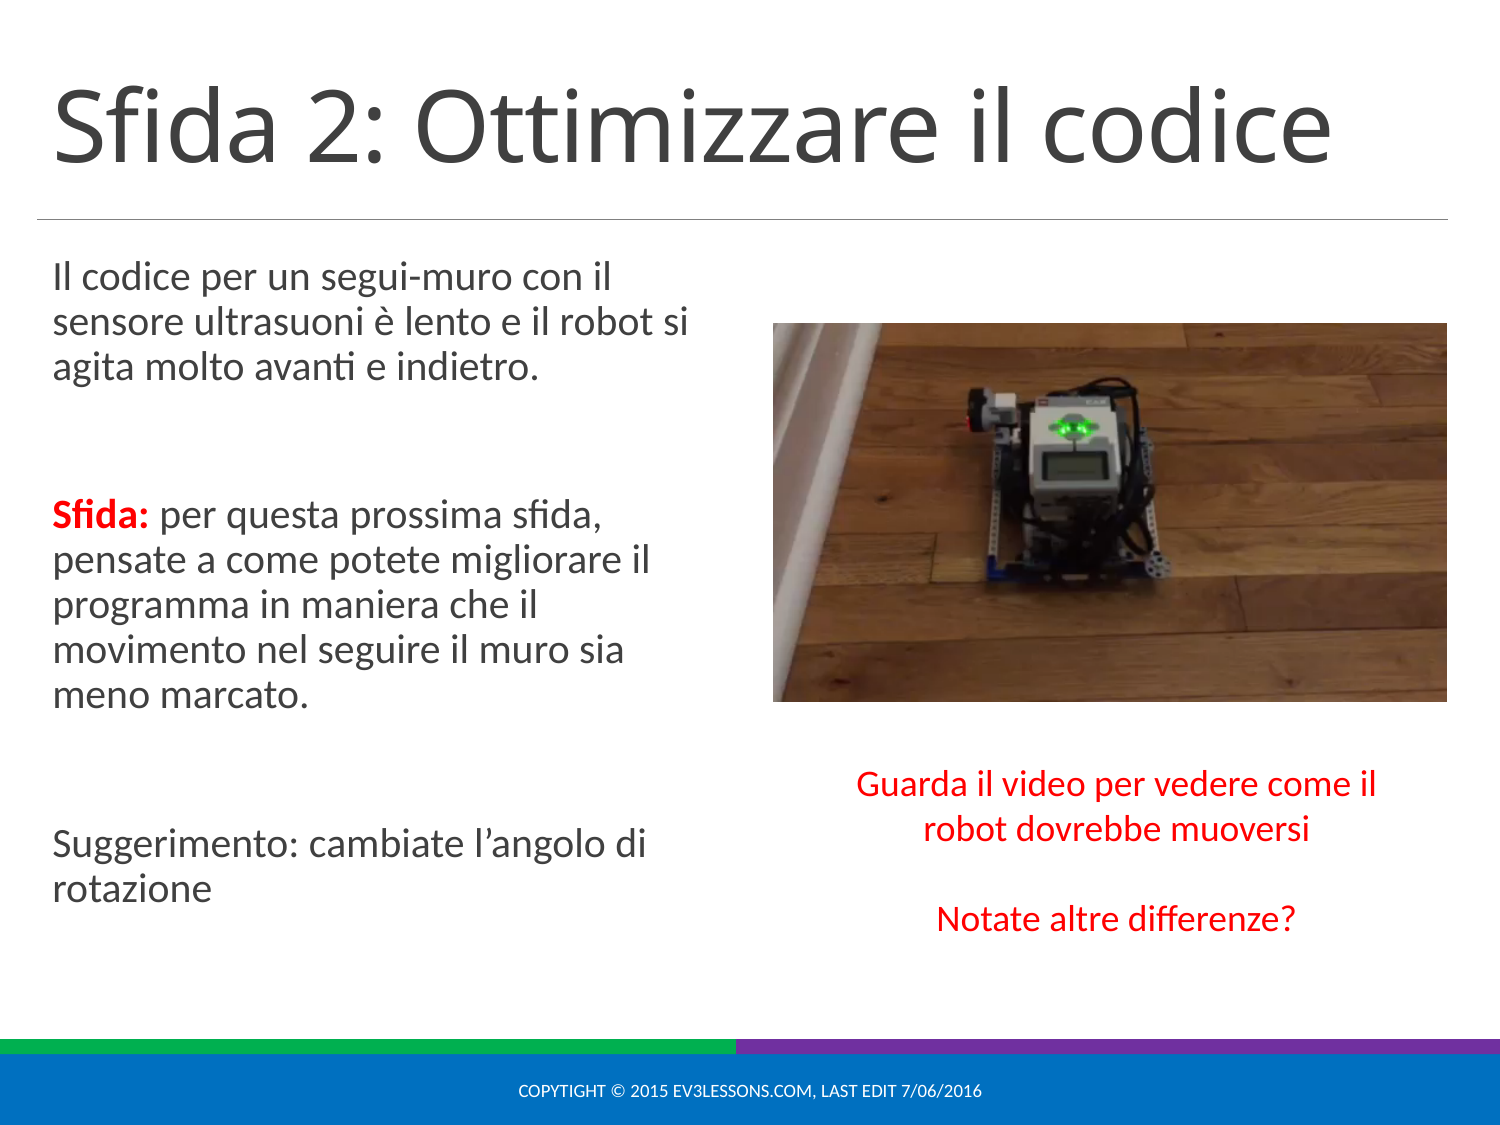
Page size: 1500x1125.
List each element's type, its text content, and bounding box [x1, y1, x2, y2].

title Sfida 2: Ottimizzare il codice [37, 47, 1448, 191]
footer Copytight © 2015 EV3Lessons.com, Last edit 7/06/2016 [453, 1059, 1047, 1120]
text_box Guarda il video per vedere come il robot dovrebbe muoversi Notate altre differenze? [841, 751, 1393, 947]
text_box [772, 321, 1449, 703]
list Il codice per un segui-muro con il sensore ultrasuoni è lento e il robot si agita molto avanti e indietro. Sfida: per questa prossima sfida, pensate a come potete migliorare il programma in maniera che il movimento nel seguire il muro sia meno marcato. Suggerimento: cambiate l’angolo di rotazione [37, 246, 699, 1011]
